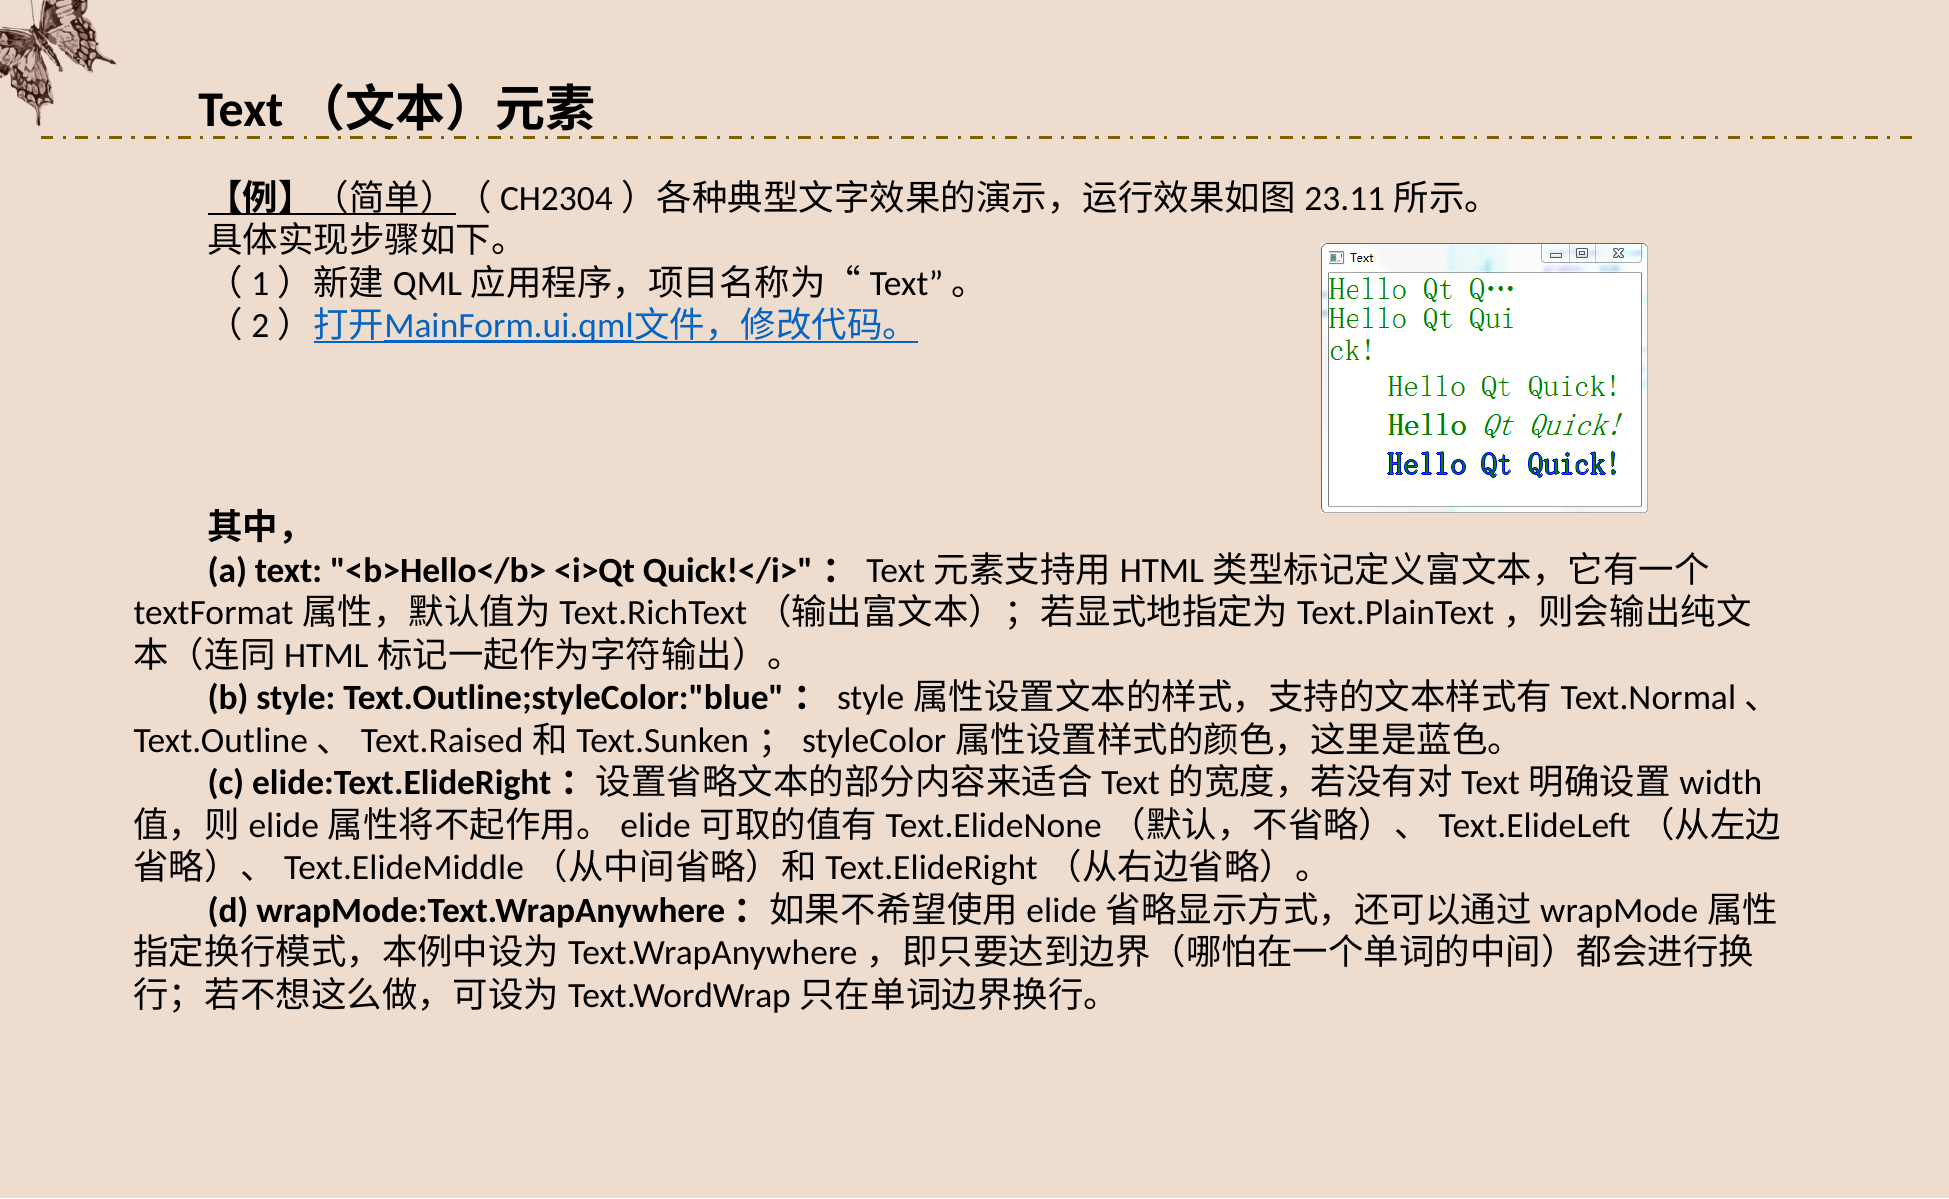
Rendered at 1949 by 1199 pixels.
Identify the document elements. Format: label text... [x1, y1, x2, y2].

text_box 其中， (a) text: "<b>Hello</b> <i>Qt Quick!</i>"：Text元素支持用HTML类型标记定义富文本，它有一个textFormat属性，默认值为Text.RichText（输出富文本）；若显式地指定为Text.PlainText，则会输出纯文本（连同HTML标记一起作为字符输出）。 (b) style: Text.Outline;styleColor:"blue"：style属性设置文本的样式，支持的文本样式有Text.Normal、Text.Outline、Text.Raised和Text.Sunken；styleColor属性设置样式的颜色，这里是蓝色。 (c) elide:Text.ElideRight：设置省略文本的部分内容来适合Text的宽度，若没有对Text明确设置width值，则elide属性将不起作用。elide可取的值有Text.ElideNone（默认，不省略）、Text.ElideLeft（从左边省略）、Text.ElideMiddle（从中间省略）和Text.ElideRight（从右边省略）。 (d) wrapMode:Text.WrapAnywhere：如果不希望使用elide省略显示方式，还可以通过wrapMode属性指定换行模式，本例中设为Text.WrapAnywhere，即只要达到边界（哪怕在一个单词的中间）都会进行换行；若不想这么做，可设为Text.WordWrap只在单词边界换行。 [118, 496, 1798, 1022]
picture [1321, 243, 1649, 513]
text_box 【例】（简单）（CH2304）各种典型文字效果的演示，运行效果如图23.11所示。 具体实现步骤如下。 （1）新建QML应用程序，项目名称为“Text”。 （2）打开MainForm.ui.qml文件，修改代码。 [118, 167, 1839, 362]
text_box Text（文本）元素 [183, 69, 611, 145]
picture [0, 0, 142, 138]
